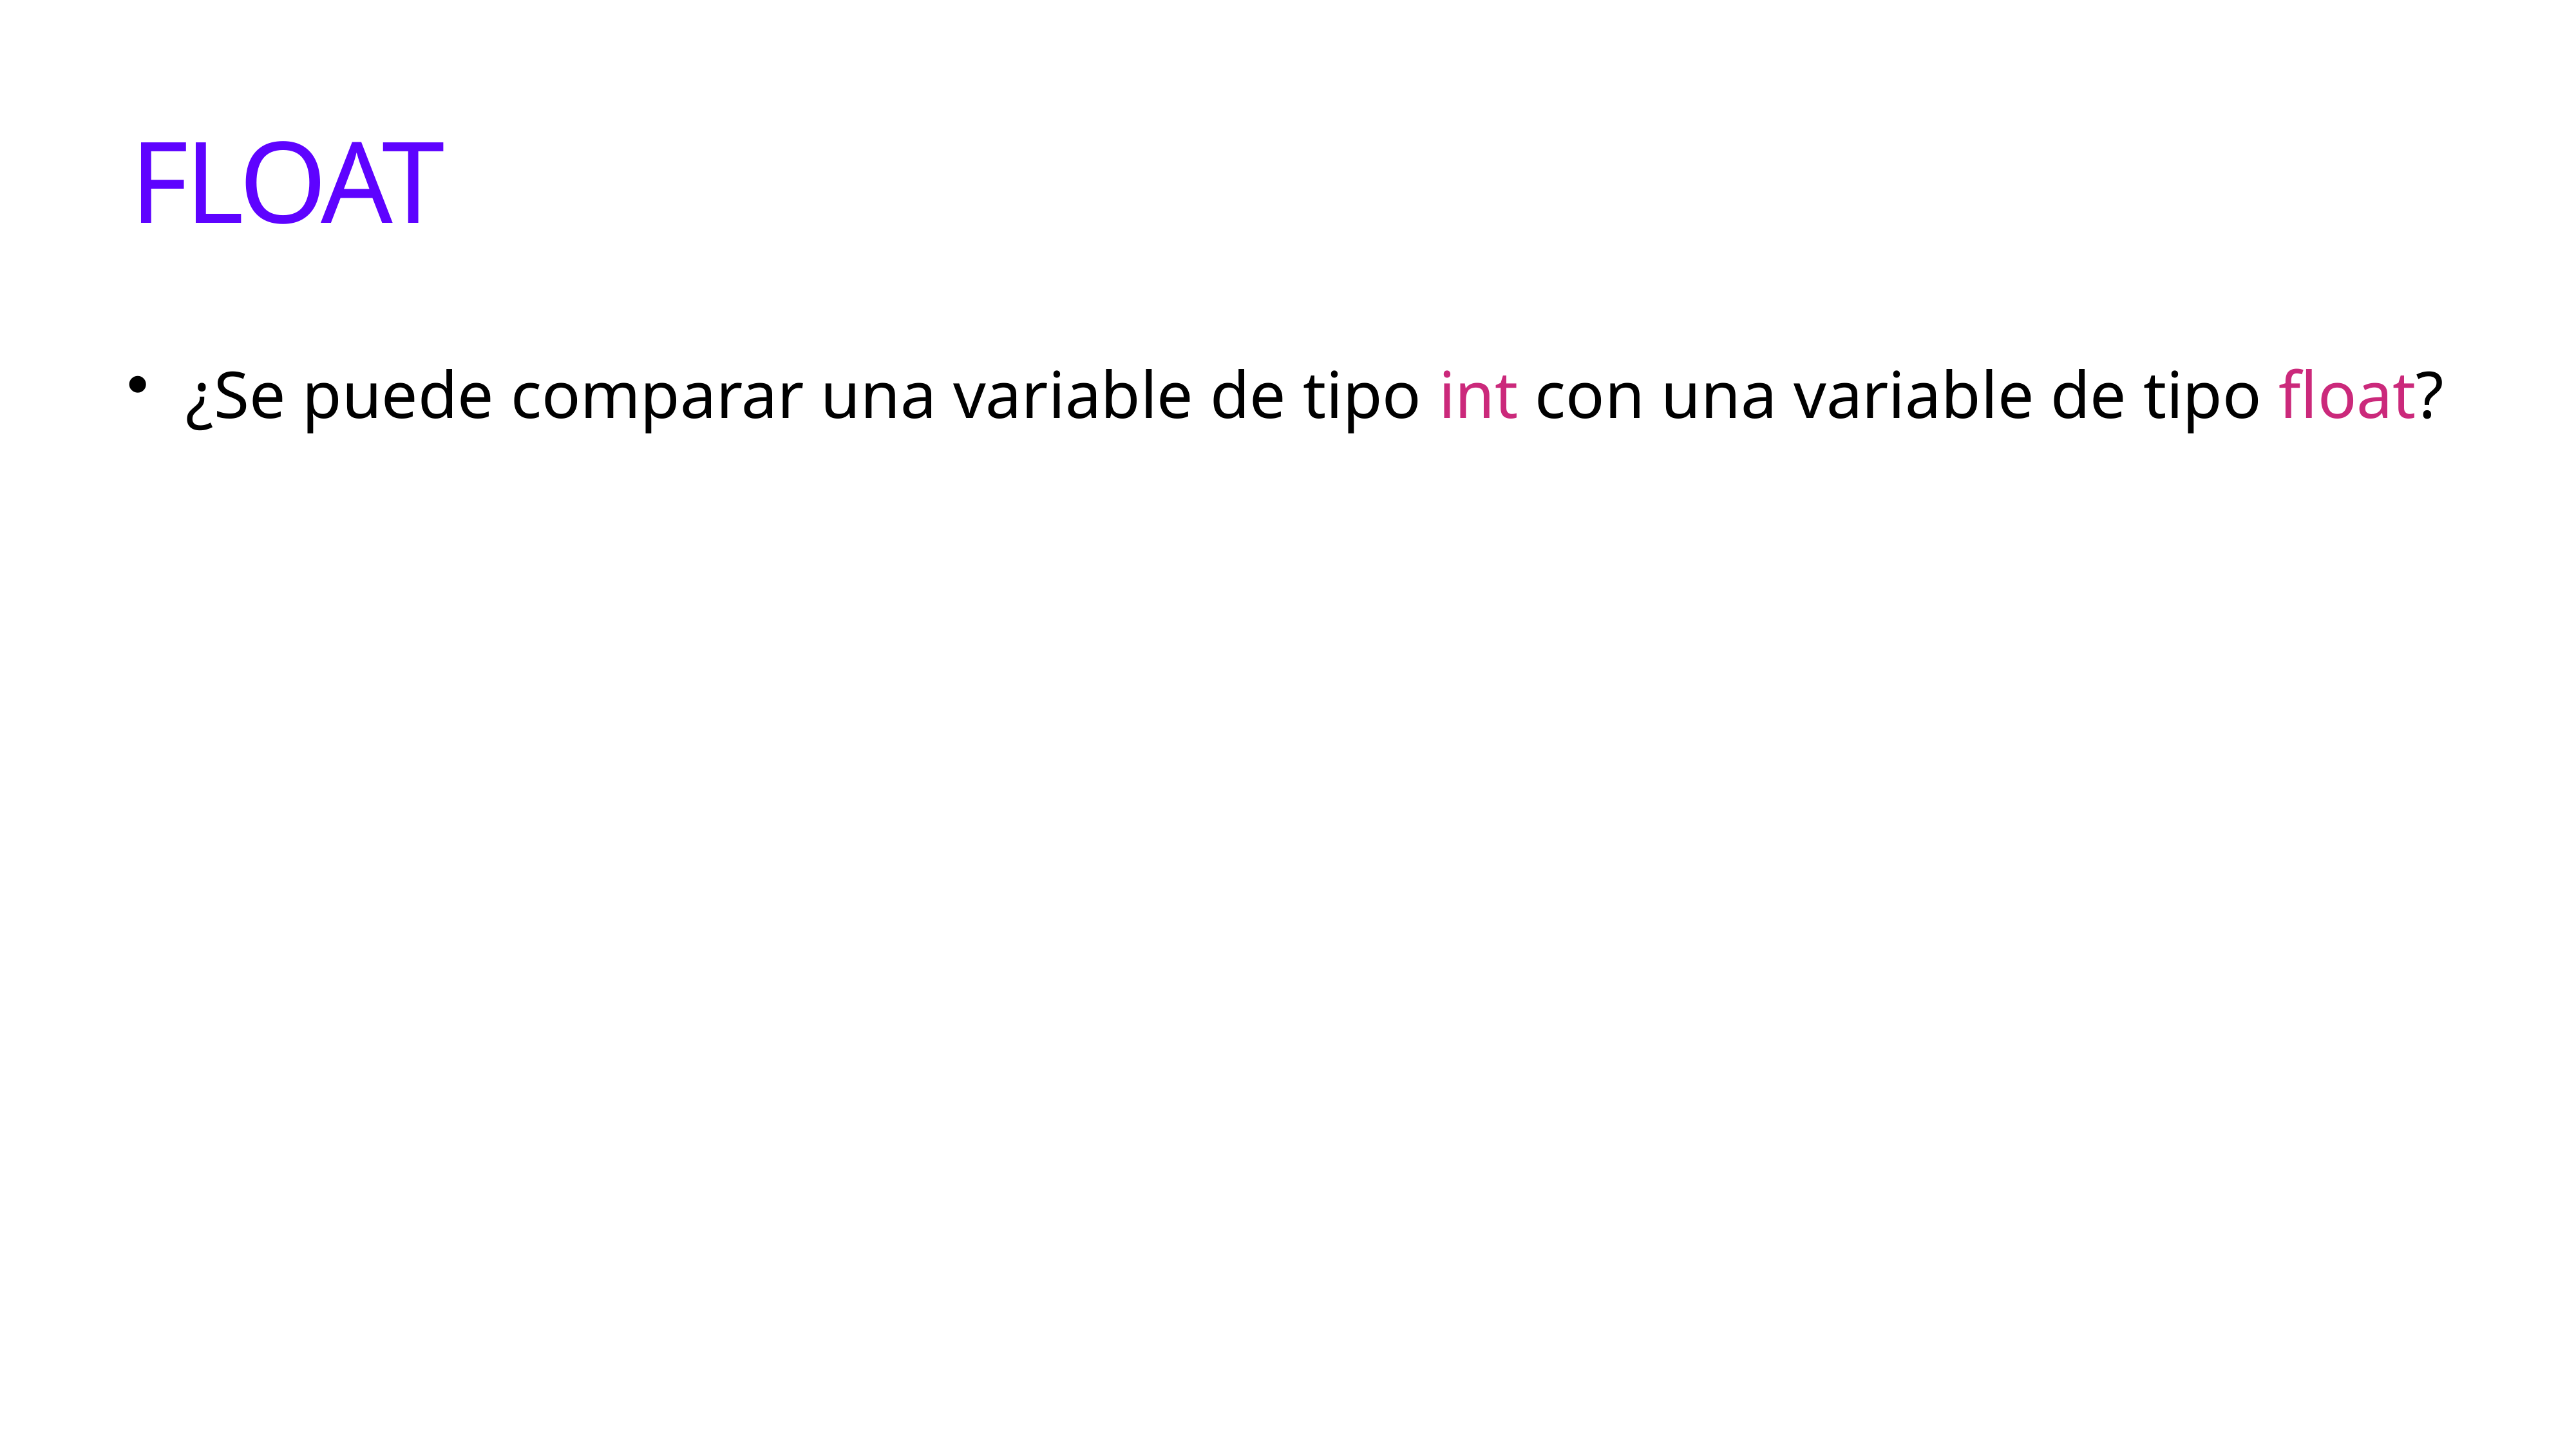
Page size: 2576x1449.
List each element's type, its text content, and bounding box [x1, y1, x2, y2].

text_box FLOAT [0, 86, 1576, 251]
list ¿Se puede comparar una variable de tipo int con una variable de tipo float? [121, 348, 2455, 1240]
